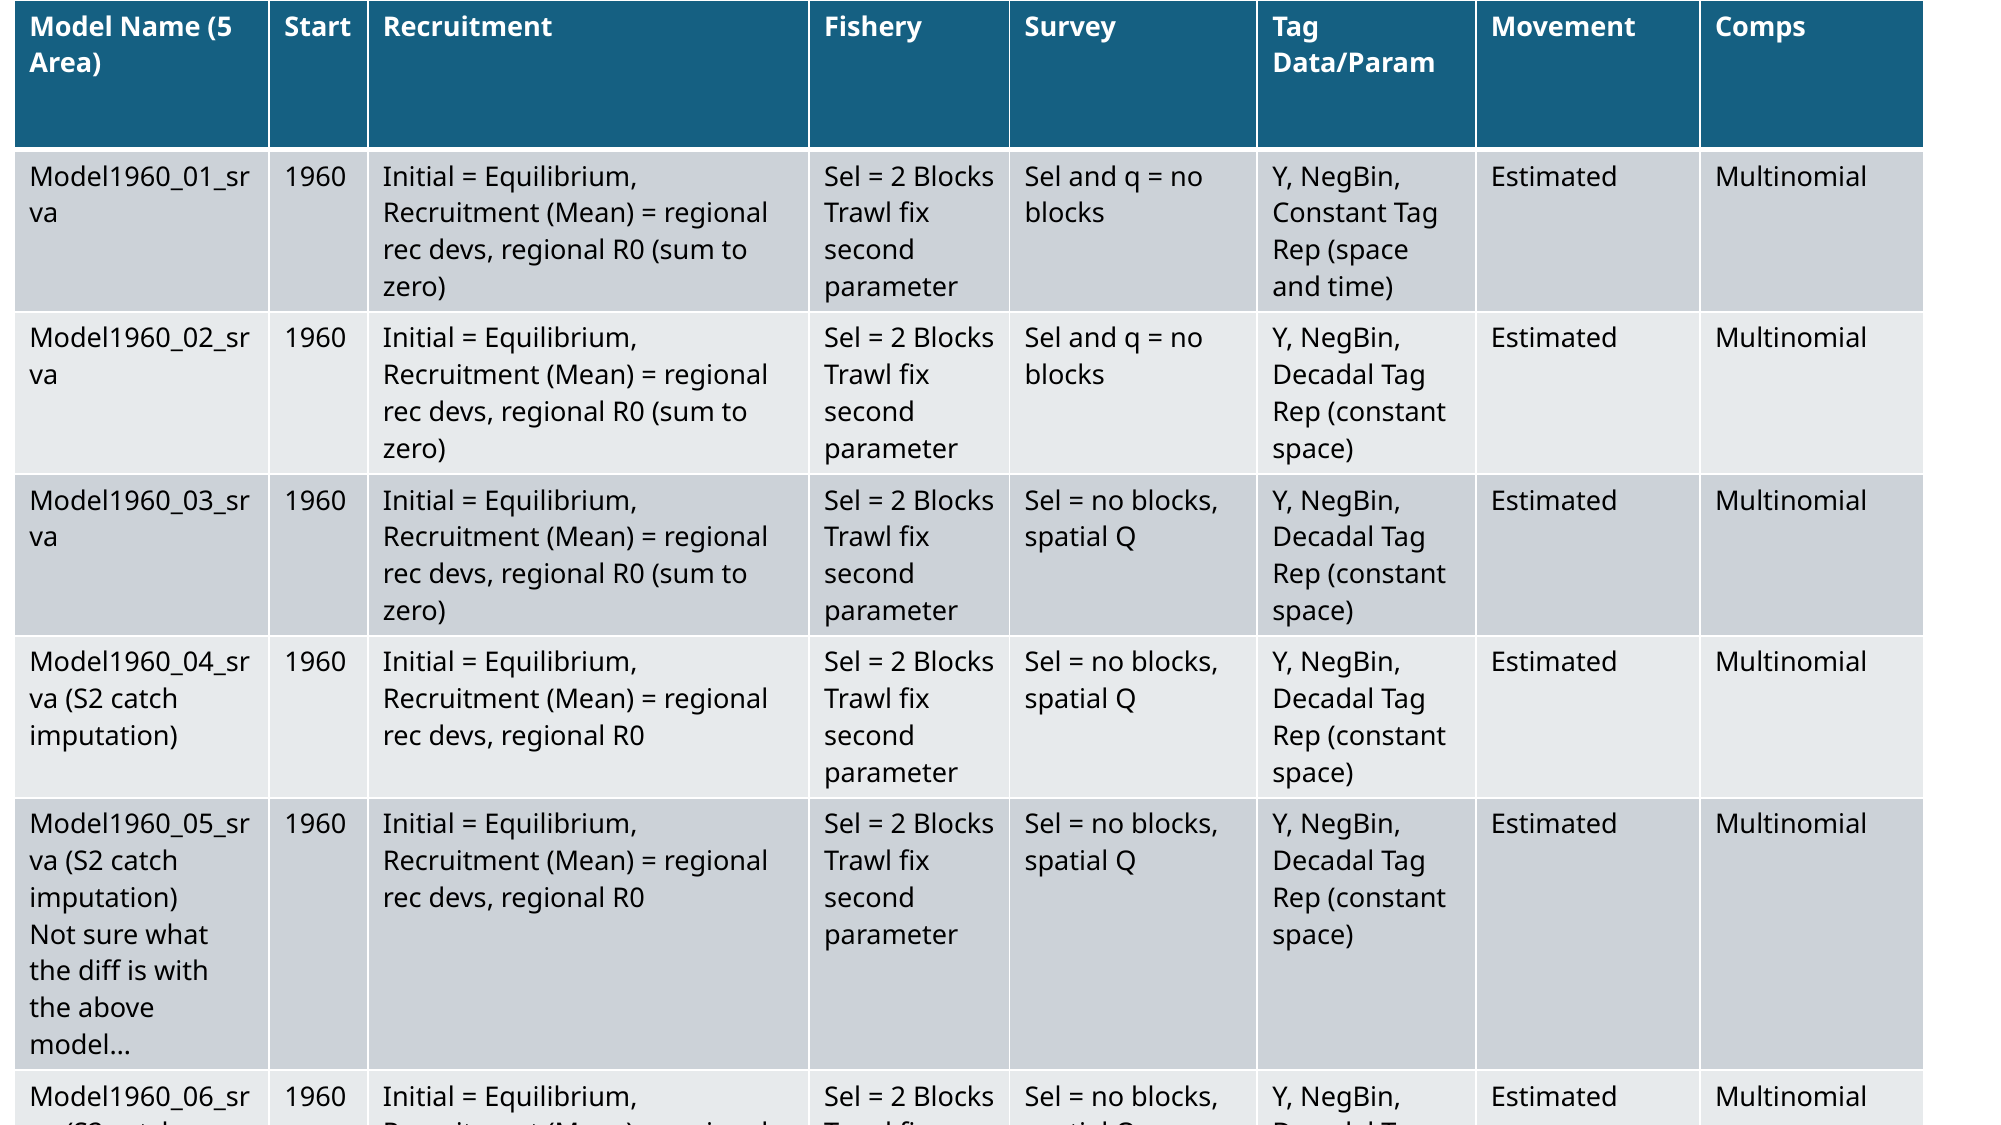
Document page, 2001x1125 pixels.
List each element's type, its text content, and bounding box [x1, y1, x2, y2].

table_cell Y, NegBin, Decadal Tag Rep (constant space) [1258, 1071, 1475, 1125]
table_cell Multinomial [1701, 475, 1923, 635]
table_cell 1960 [270, 1071, 367, 1125]
table_cell Model1960_01_srva [15, 152, 268, 311]
table_cell Estimated [1477, 152, 1699, 311]
table_cell Sel = 2 Blocks Trawl fix second parameter [810, 637, 1009, 797]
table_cell Initial = Equilibrium, Recruitment (Mean) = regional rec devs, regional R0 (sum to zero) [369, 313, 808, 473]
table_cell Sel = 2 Blocks Trawl fix second parameter [810, 799, 1009, 1069]
table_cell 1960 [270, 313, 367, 473]
table_cell Initial = Equilibrium, Recruitment (Mean) = regional rec devs, regional R0 (sum to zero) [369, 1071, 808, 1125]
table_cell Sel = 2 Blocks Trawl fix second parameter [810, 313, 1009, 473]
table_cell Sel = 2 Blocks Trawl fix second parameter [810, 475, 1009, 635]
table_cell Multinomial [1701, 799, 1923, 1069]
table_header Start [270, 1, 367, 147]
table_cell Initial = Equilibrium, Recruitment (Mean) = regional rec devs, regional R0 [369, 799, 808, 1069]
table_cell 1960 [270, 475, 367, 635]
table_cell 1960 [270, 637, 367, 797]
table_cell Estimated [1477, 799, 1699, 1069]
table_cell Sel = no blocks, spatial Q [1010, 475, 1256, 635]
table_cell Multinomial [1701, 152, 1923, 311]
table_header Survey [1010, 1, 1256, 147]
table_cell Estimated [1477, 1071, 1699, 1125]
table_cell Sel and q = no blocks [1010, 313, 1256, 473]
table_header Tag Data/Param [1258, 1, 1475, 147]
table_cell Y, NegBin, Constant Tag Rep (space and time) [1258, 152, 1475, 311]
table_cell Model1960_02_srva [15, 313, 268, 473]
table_cell Sel = no blocks, spatial Q [1010, 1071, 1256, 1125]
table_cell Sel = 2 Blocks Trawl fix second parameter [810, 1071, 1009, 1125]
table_cell Model1960_05_srva (S2 catch imputation) Not sure what the diff is with the above model… [15, 799, 268, 1069]
table_cell Estimated [1477, 313, 1699, 473]
table_cell Initial = Equilibrium, Recruitment (Mean) = regional rec devs, regional R0 (sum to zero) [369, 475, 808, 635]
table_header Fishery [810, 1, 1009, 147]
table_cell 1960 [270, 152, 367, 311]
table_cell Model1960_03_srva [15, 475, 268, 635]
table_header Movement [1477, 1, 1699, 147]
table_cell Y, NegBin, Decadal Tag Rep (constant space) [1258, 637, 1475, 797]
table_cell Multinomial [1701, 1071, 1923, 1125]
table_header Comps [1701, 1, 1923, 147]
table_cell Y, NegBin, Decadal Tag Rep (constant space) [1258, 475, 1475, 635]
table_cell Sel and q = no blocks [1010, 152, 1256, 311]
table_cell Estimated [1477, 637, 1699, 797]
table_cell Model1960_04_srva (S2 catch imputation) [15, 637, 268, 797]
table_header Recruitment [369, 1, 808, 147]
table_cell Sel = 2 Blocks Trawl fix second parameter [810, 152, 1009, 311]
table_cell Y, NegBin, Decadal Tag Rep (constant space) [1258, 313, 1475, 473]
table_cell Estimated [1477, 475, 1699, 635]
table_cell Multinomial [1701, 313, 1923, 473]
table_cell Initial = Equilibrium, Recruitment (Mean) = regional rec devs, regional R0 (sum to zero) [369, 152, 808, 311]
table_cell 1960 [270, 799, 367, 1069]
table_cell Sel = no blocks, spatial Q [1010, 799, 1256, 1069]
table_header Model Name (5 Area) [15, 1, 268, 147]
table_cell Initial = Equilibrium, Recruitment (Mean) = regional rec devs, regional R0 [369, 637, 808, 797]
table_cell Sel = no blocks, spatial Q [1010, 637, 1256, 797]
table_cell Model1960_06_srva (S2 catch imputation) [15, 1071, 268, 1125]
table_cell Y, NegBin, Decadal Tag Rep (constant space) [1258, 799, 1475, 1069]
table_cell Multinomial [1701, 637, 1923, 797]
